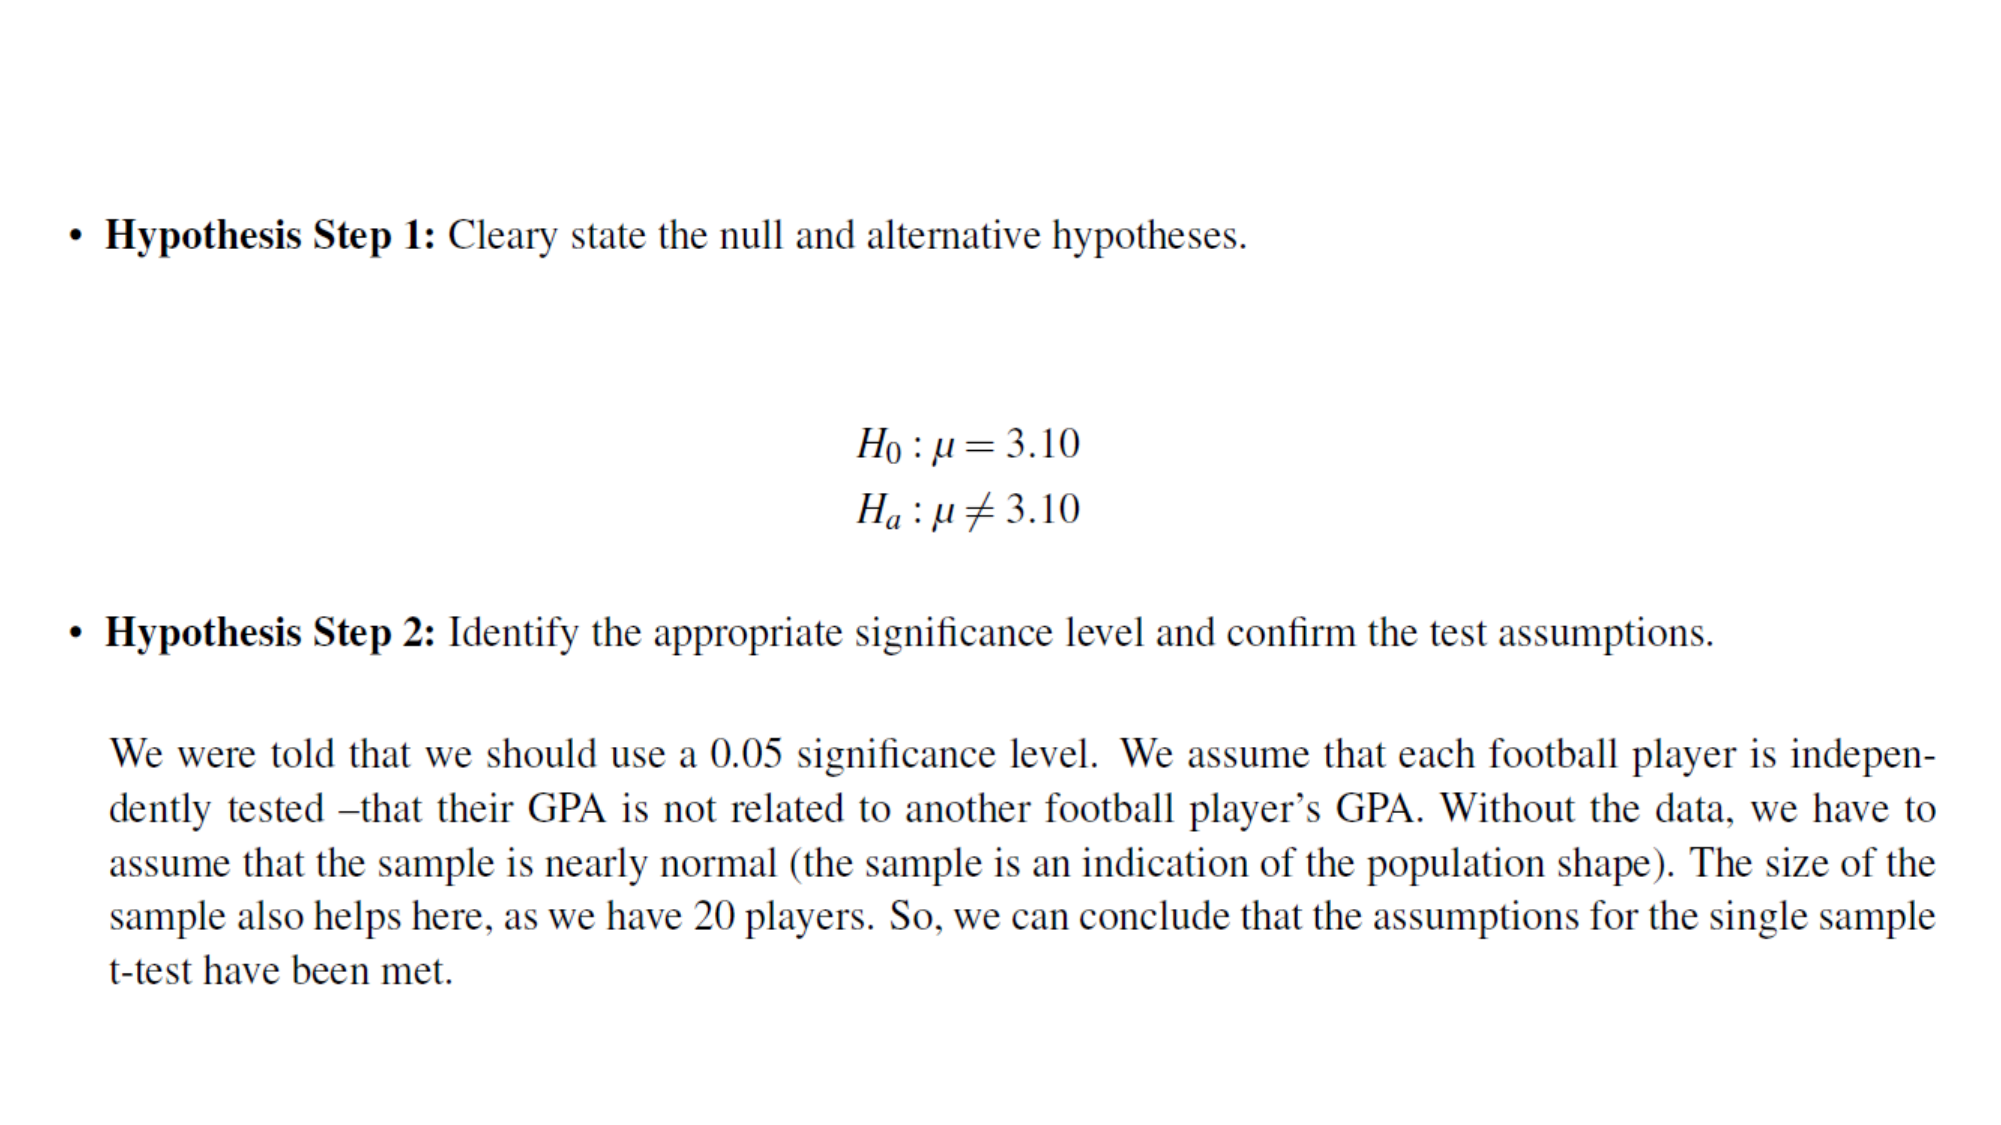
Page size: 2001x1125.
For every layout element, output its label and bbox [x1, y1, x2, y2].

picture [40, 196, 1969, 1014]
